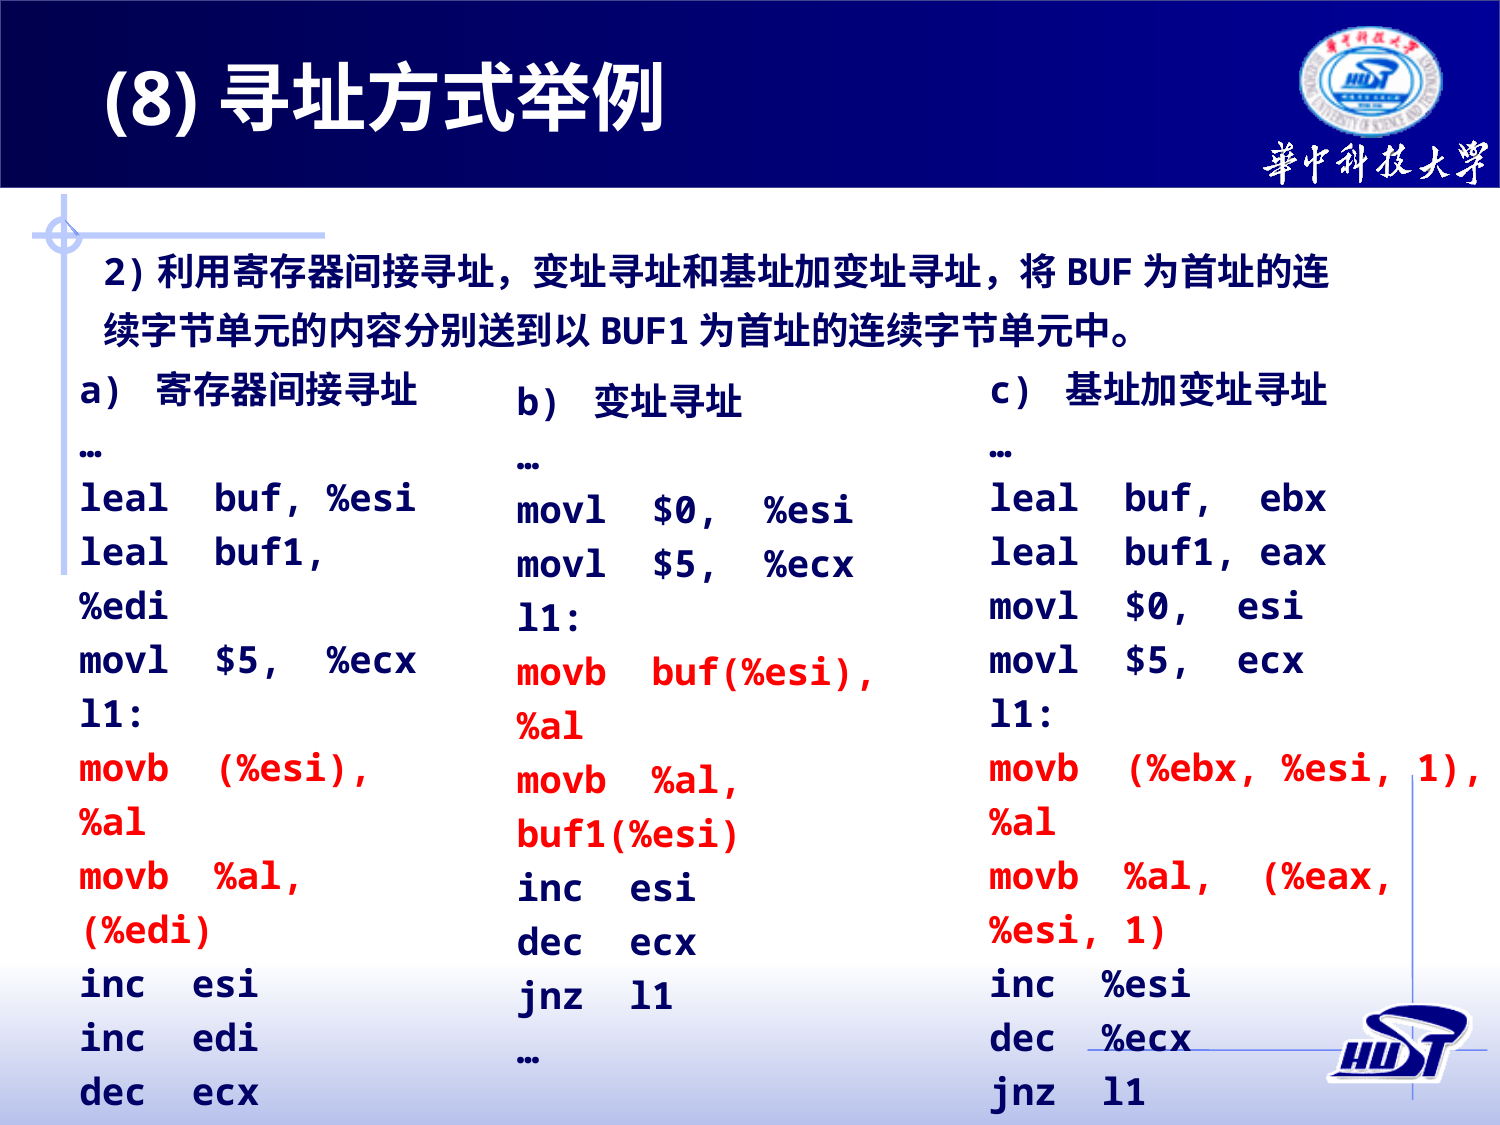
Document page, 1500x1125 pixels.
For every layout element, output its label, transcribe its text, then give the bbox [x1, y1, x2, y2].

text_box c) 基址加变址寻址 … leal buf, ebx leal buf1, eax movl $0, esi movl $5, ecx l1: movb (%ebx, %esi, 1), %al movb %al, (%eax, %esi, 1) inc %esi dec %ecx jnz l1 … [974, 350, 1500, 1099]
picture [1299, 26, 1443, 138]
text_box a) 寄存器间接寻址 … leal buf, %esi leal buf1, %edi movl $5, %ecx l1: movb (%esi), %al movb %al, (%edi) inc esi inc edi dec ecx jnz l1 … [64, 350, 467, 1083]
picture [1262, 140, 1488, 185]
text_box b) 变址寻址 … movl $0, %esi movl $5, %ecx l1: movb buf(%esi), %al movb %al, buf1(%esi) inc esi dec ecx jnz l1 … [502, 361, 974, 1000]
text_box (8)寻址方式举例 [89, 42, 1308, 148]
text_box 2)利用寄存器间接寻址，变址寻址和基址加变址寻址，将BUF为首址的连续字节单元的内容分别送到以BUF1为首址的连续字节单元中。 [88, 231, 1369, 399]
